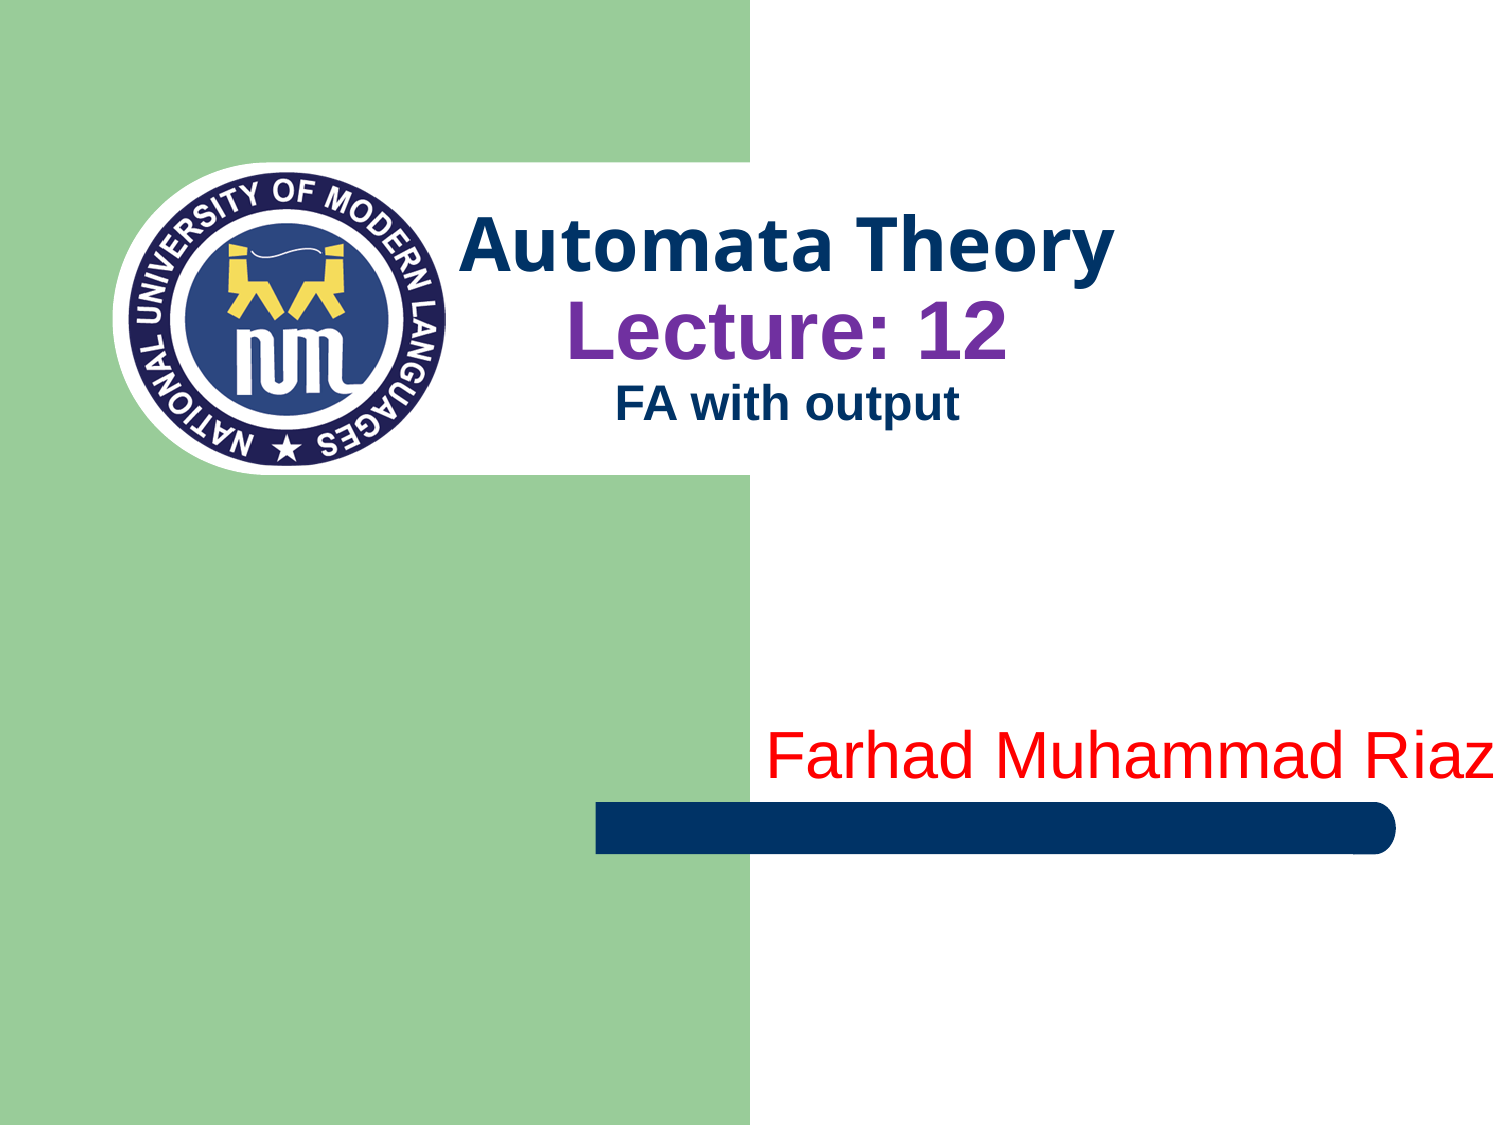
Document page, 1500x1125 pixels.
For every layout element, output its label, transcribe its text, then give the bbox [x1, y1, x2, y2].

subtitle Farhad Muhammad Riaz [750, 500, 1500, 800]
picture [128, 171, 446, 466]
title Automata Theory Lecture: 12 FA with output [112, 162, 1463, 475]
